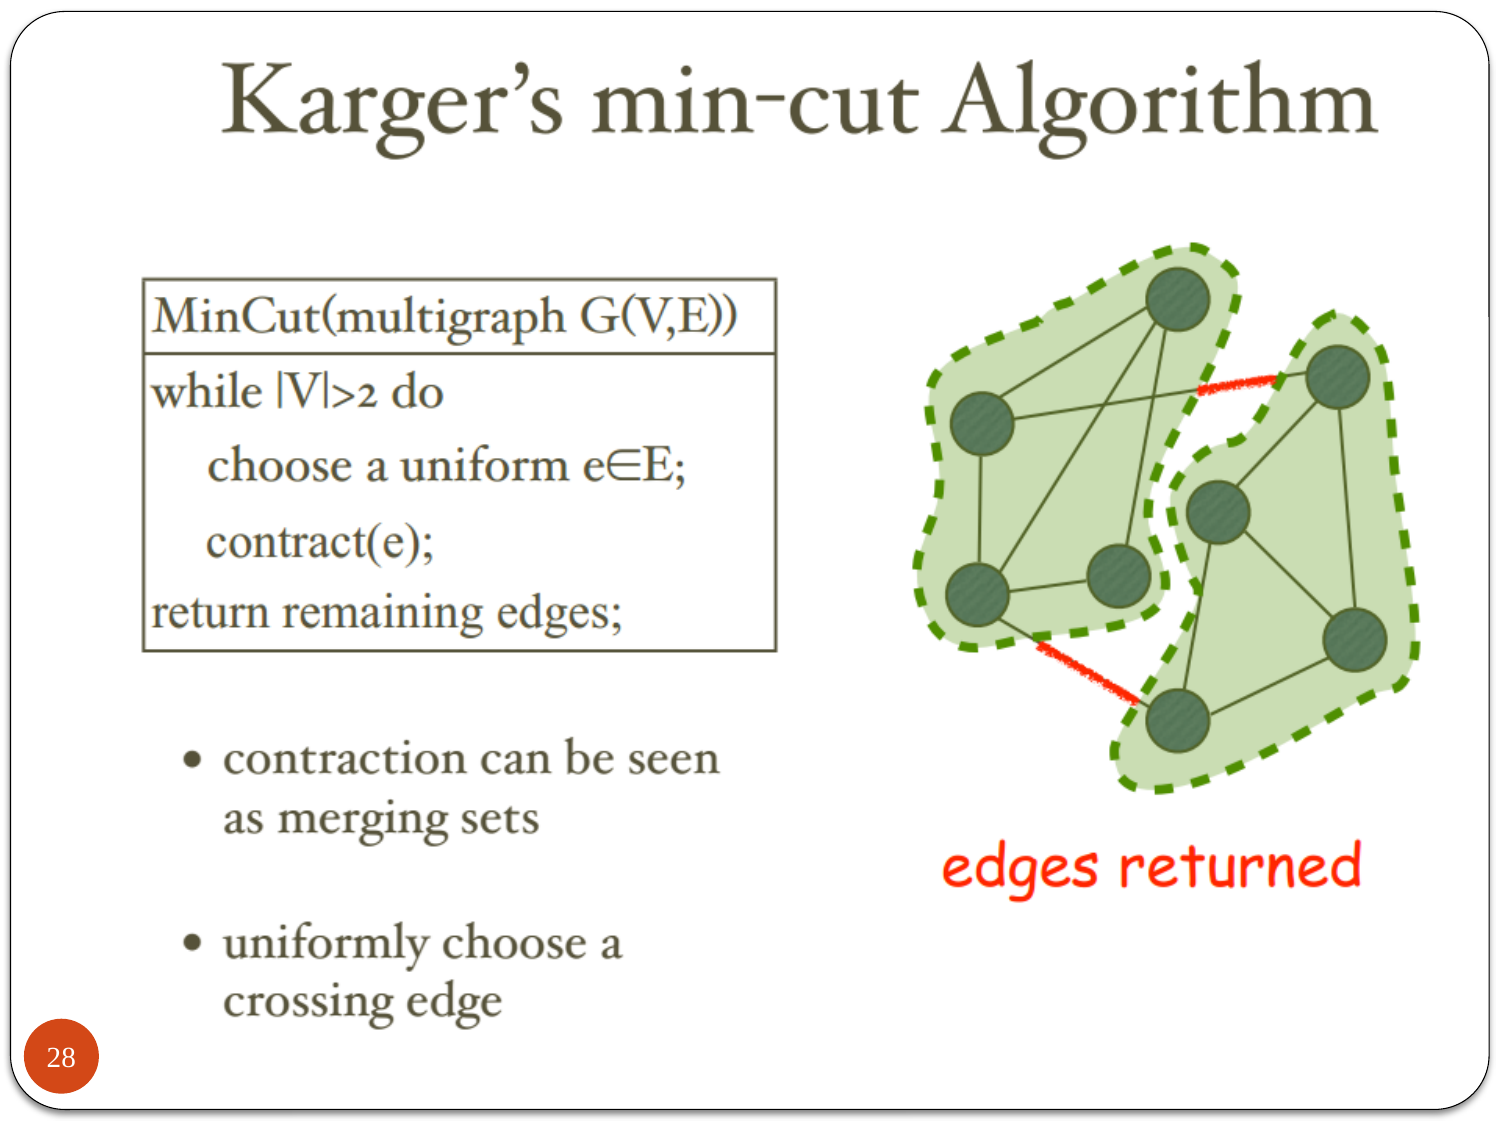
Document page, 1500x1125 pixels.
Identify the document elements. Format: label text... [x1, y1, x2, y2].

slide_number 28 [23, 1018, 99, 1094]
picture [123, 30, 1450, 1047]
